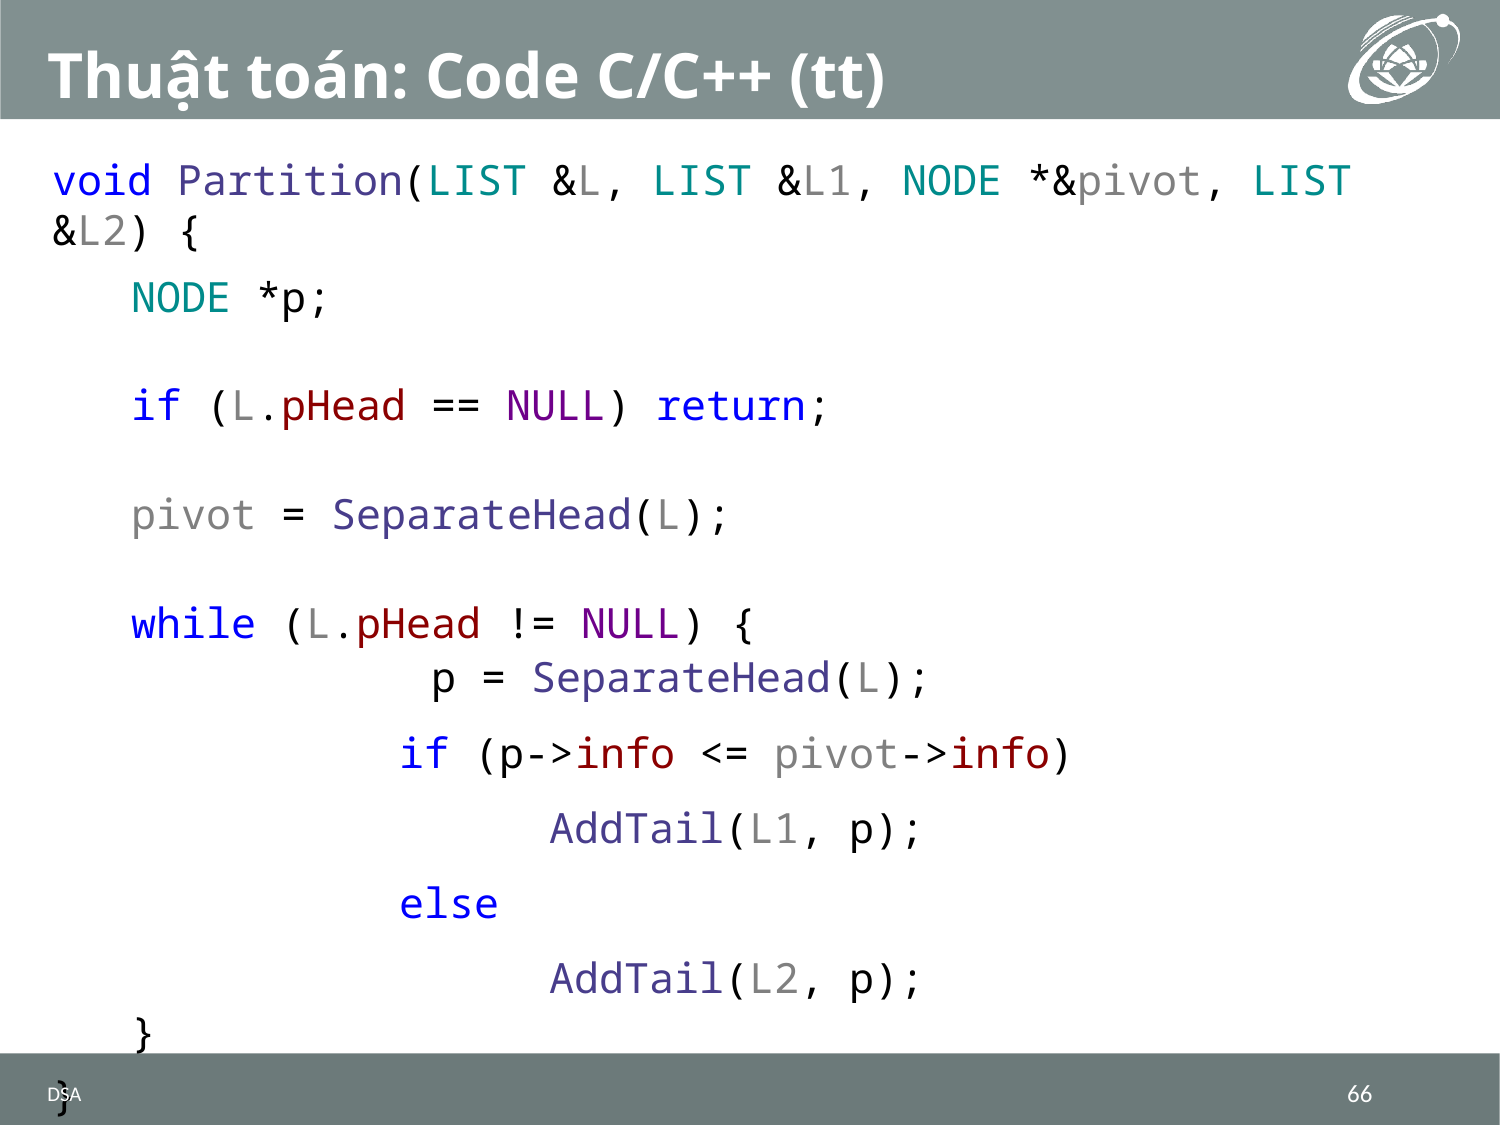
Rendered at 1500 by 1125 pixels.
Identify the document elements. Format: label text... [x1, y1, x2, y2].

footer DSA [32, 1073, 1075, 1113]
slide_number 66 [1270, 1073, 1388, 1113]
list void Partition(LIST &L, LIST &L1, NODE *&pivot, LIST &L2) { NODE *p; if (L.pHead == NULL) return; pivot = SeparateHead(L); while (L.pHead != NULL) { p = SeparateHead(L); if (p->info <= pivot->info) AddTail(L1, p); else AddTail(L2, p); } } [32, 146, 1468, 1054]
title Thuật toán: Code C/C++ (tt) [32, 0, 1468, 120]
